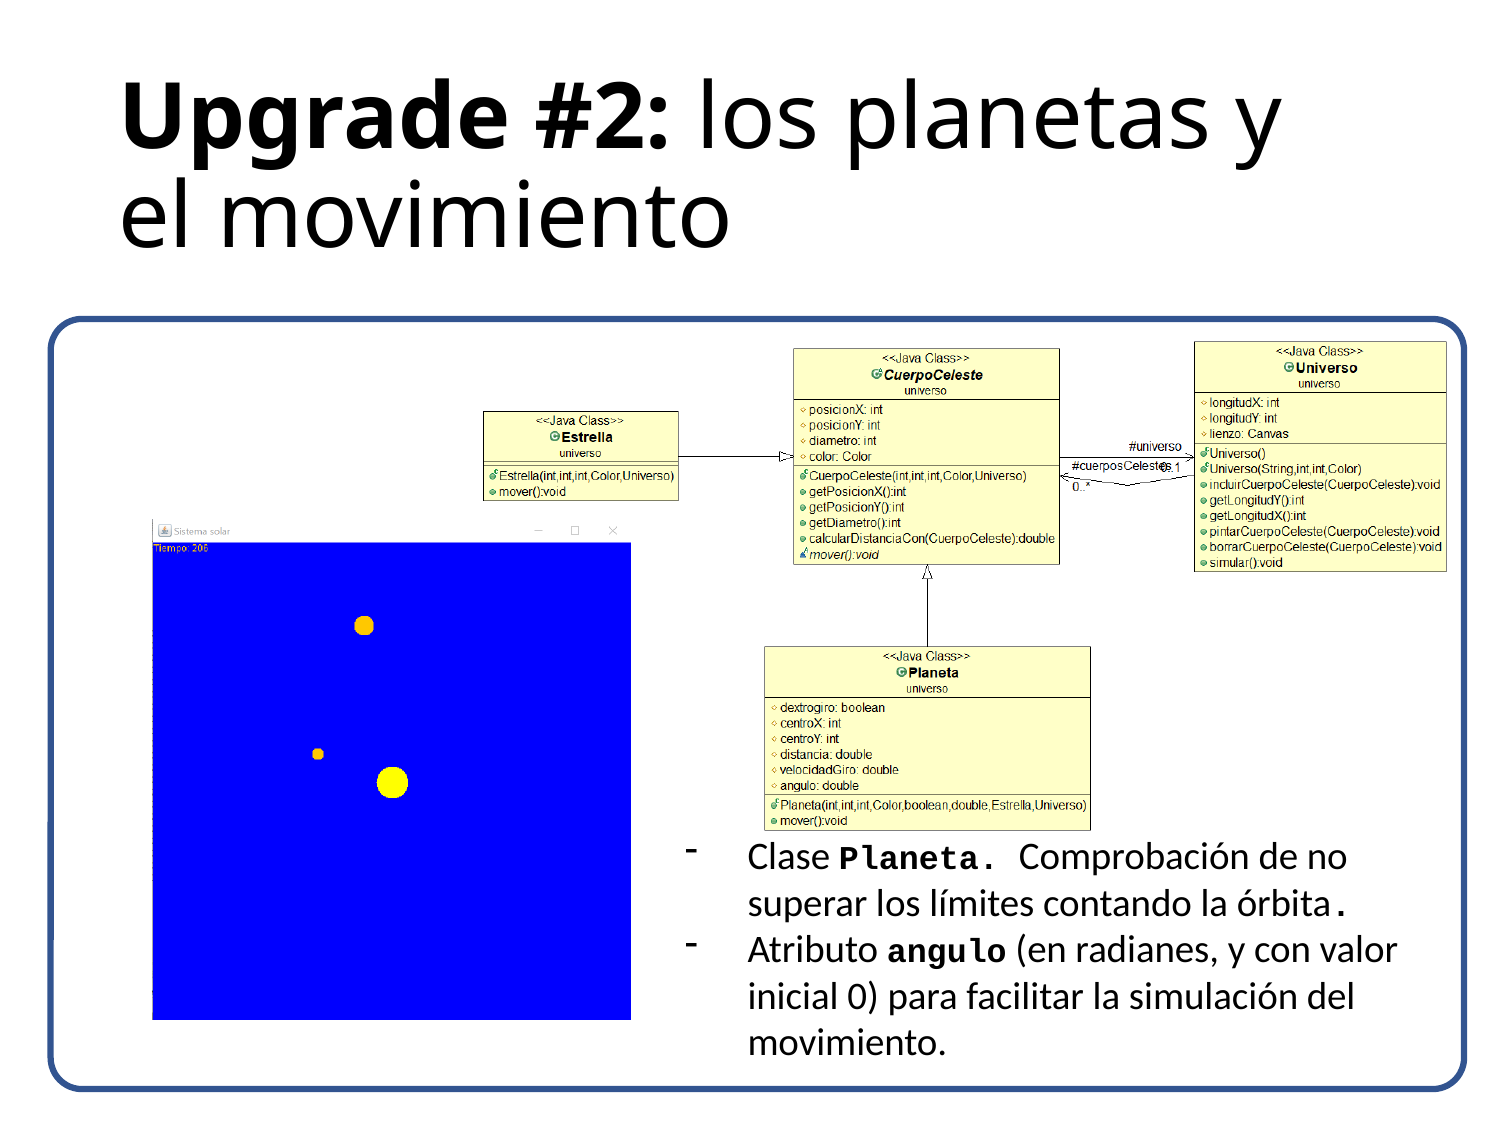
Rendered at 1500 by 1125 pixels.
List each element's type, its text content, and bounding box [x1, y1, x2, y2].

text_box Clase Planeta. Comprobación de no superar los límites contando la órbita. Atributo angulo (en radianes, y con valor inicial 0) para facilitar la simulación del movimiento. [670, 835, 1430, 1071]
text_box [49, 317, 1466, 1091]
picture [152, 334, 1450, 1020]
title Upgrade #2: los planetas y el movimiento [103, 59, 1397, 278]
